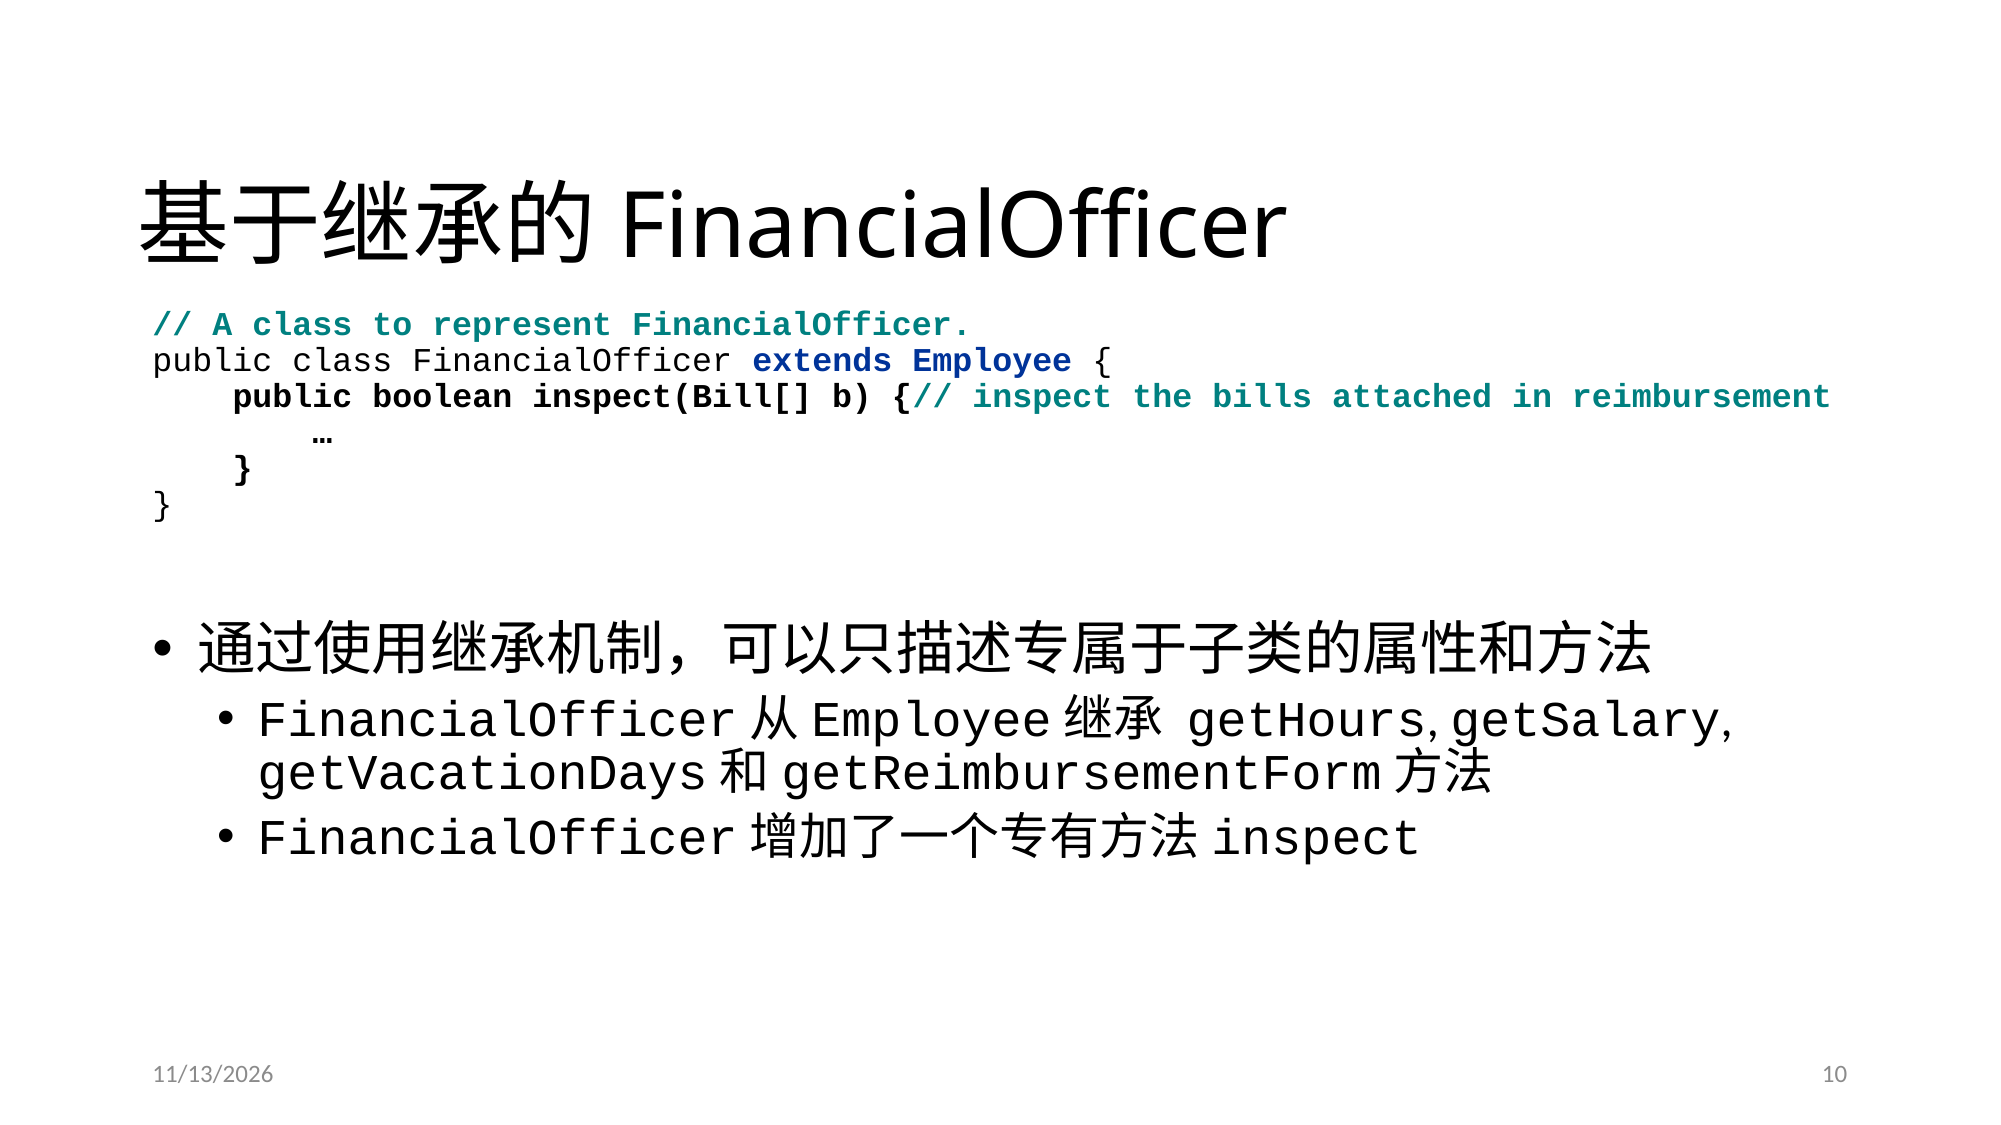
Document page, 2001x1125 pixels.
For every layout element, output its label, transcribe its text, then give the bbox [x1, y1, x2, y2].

list // A class to represent FinancialOfficer. public class FinancialOfficer extends Employee { public boolean inspect(Bill[] b) {// inspect the bills attached in reimbursement … } } 通过使用继承机制，可以只描述专属于子类的属性和方法 FinancialOfficer从Employee继承 getHours, getSalary, getVacationDays和getReimbursementForm方法 FinancialOfficer增加了一个专有方法inspect [137, 299, 1863, 1014]
title 基于继承的FinancialOfficer [137, 59, 1863, 278]
slide_number 10 [1412, 1042, 1863, 1103]
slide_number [137, 1042, 588, 1103]
